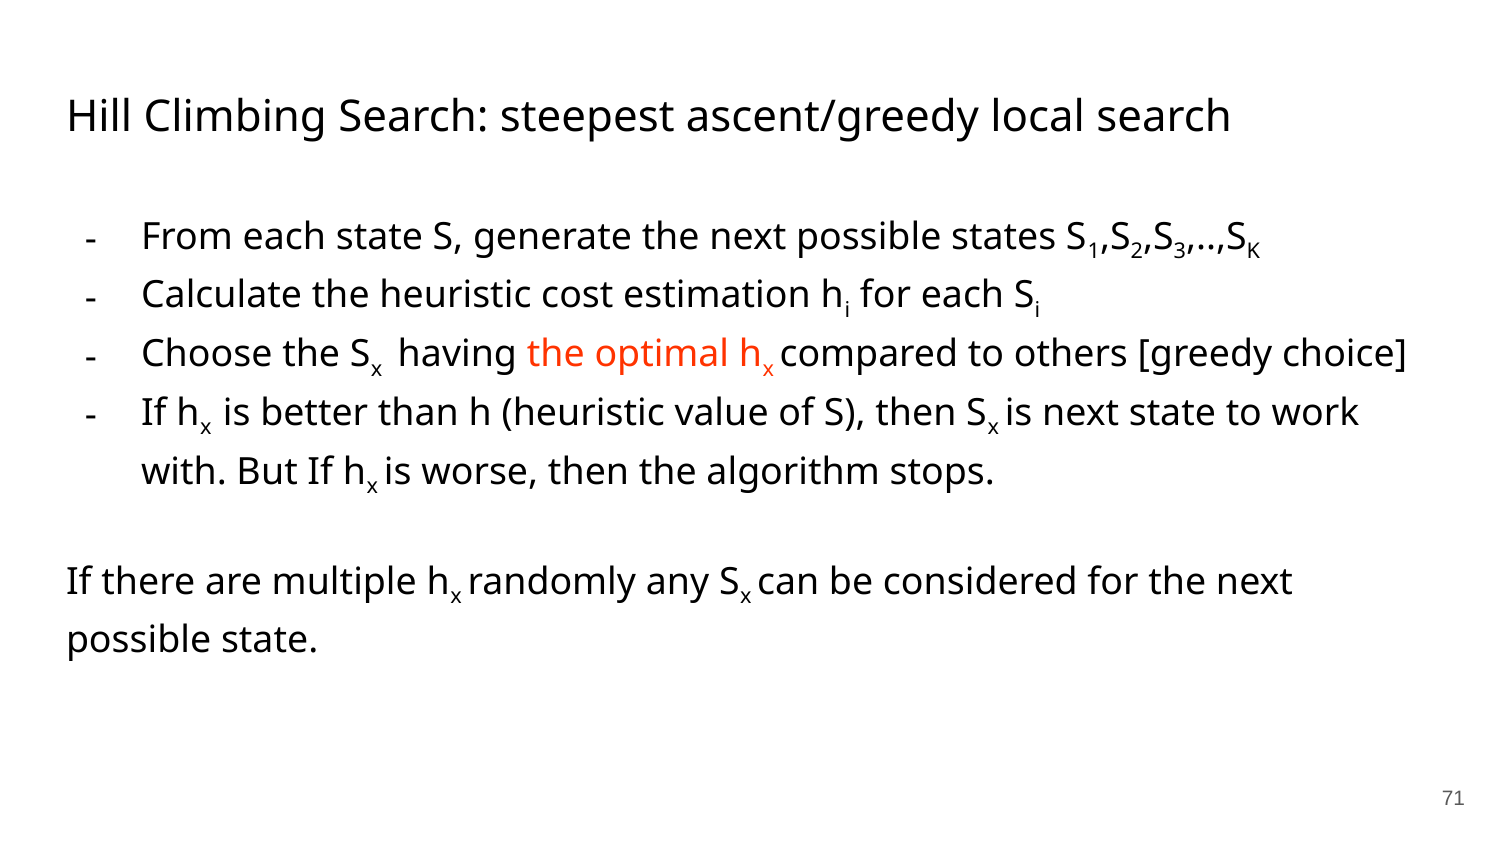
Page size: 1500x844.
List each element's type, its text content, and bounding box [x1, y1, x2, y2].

list From each state S, generate the next possible states S1,S2,S3,..,SK Calculate the heuristic cost estimation hi for each Si Choose the Sx having the optimal hx compared to others [greedy choice] If hx is better than h (heuristic value of S), then Sx is next state to work with. But If hx is worse, then the algorithm stops. If there are multiple hx randomly any Sx can be considered for the next possible state. [51, 189, 1449, 750]
title Hill Climbing Search: steepest ascent/greedy local search [51, 72, 1449, 167]
slide_number ‹#› [1389, 764, 1480, 830]
